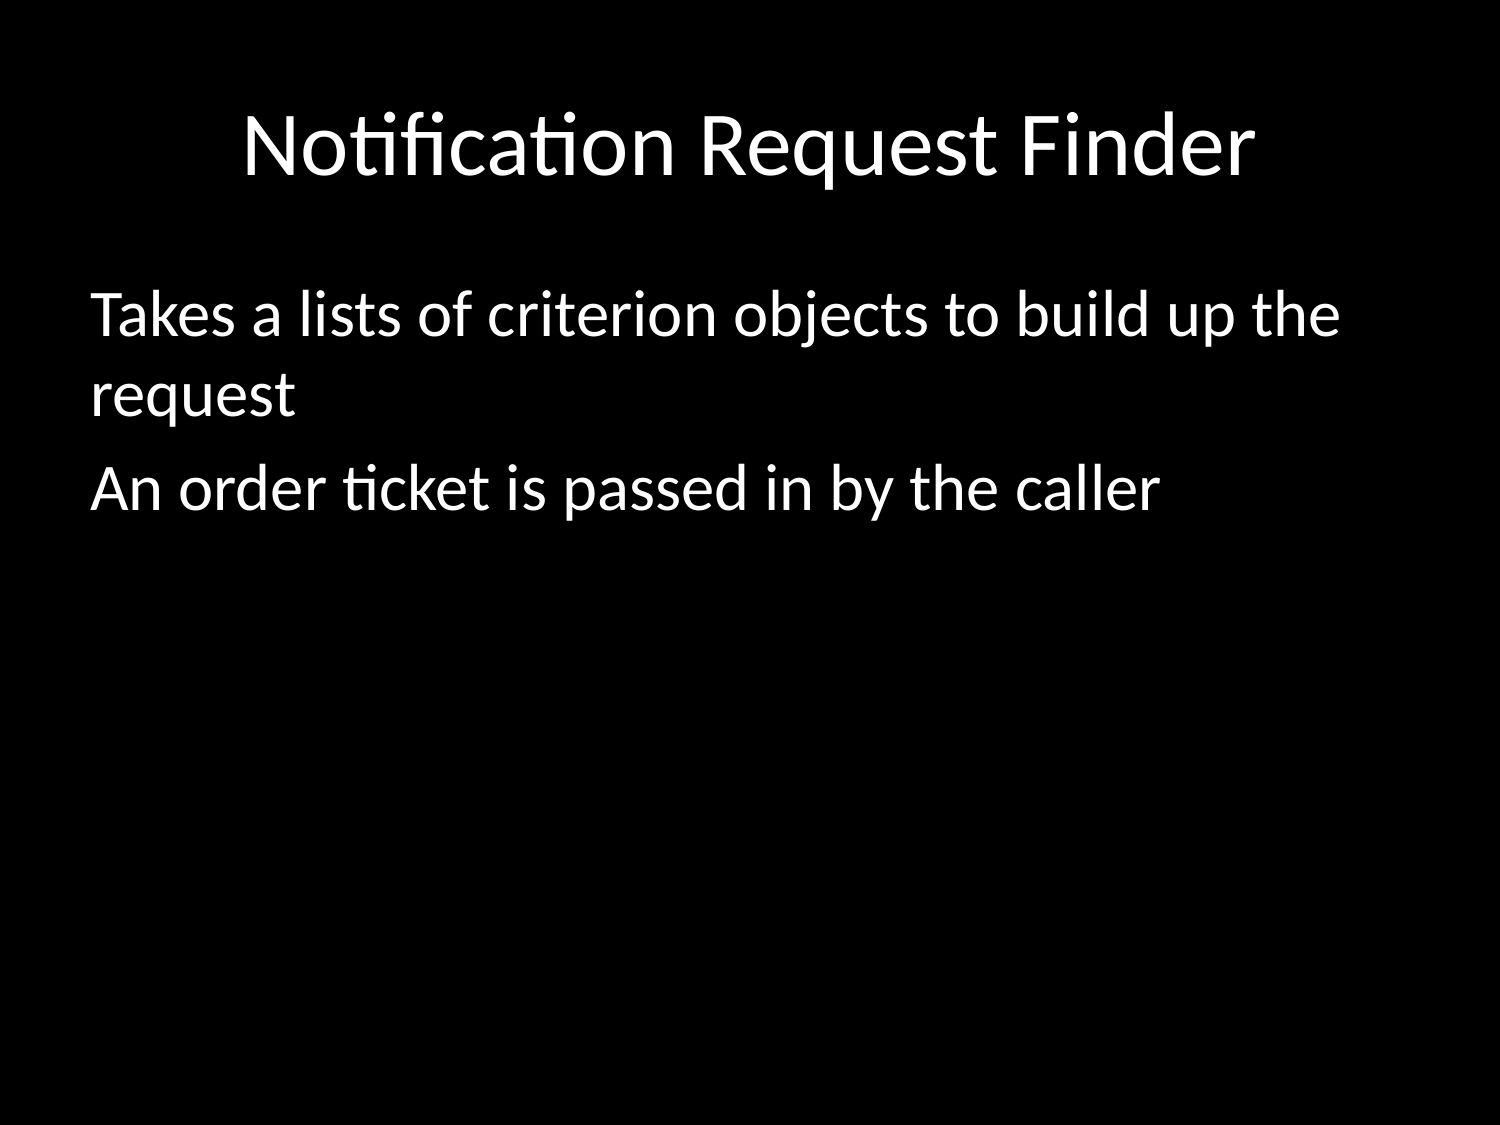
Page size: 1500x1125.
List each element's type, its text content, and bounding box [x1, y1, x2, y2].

title Notification Request Finder [75, 45, 1425, 233]
list Takes a lists of criterion objects to build up the request An order ticket is passed in by the caller [75, 262, 1425, 1005]
